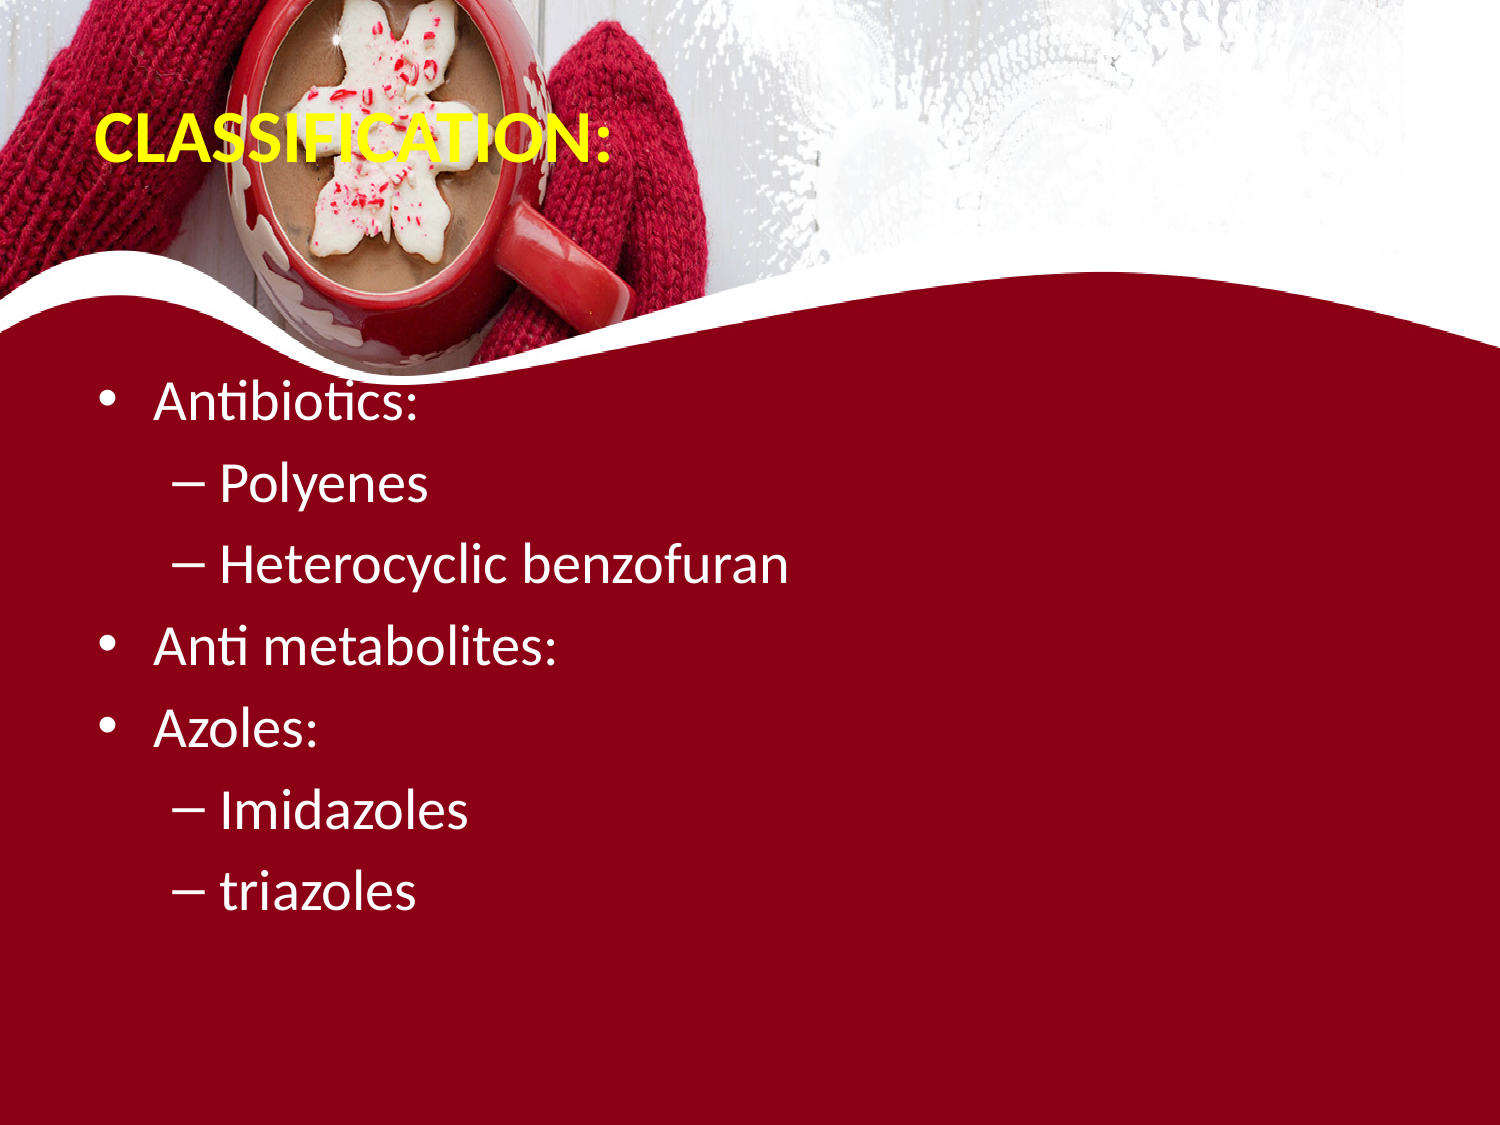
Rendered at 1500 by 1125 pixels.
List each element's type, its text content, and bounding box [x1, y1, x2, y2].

title CLASSIFICATION: [79, 49, 1435, 217]
picture [0, 0, 1500, 1125]
list Antibiotics: Polyenes Heterocyclic benzofuran Anti metabolites: Azoles: Imidazoles triazoles [82, 354, 1435, 1039]
